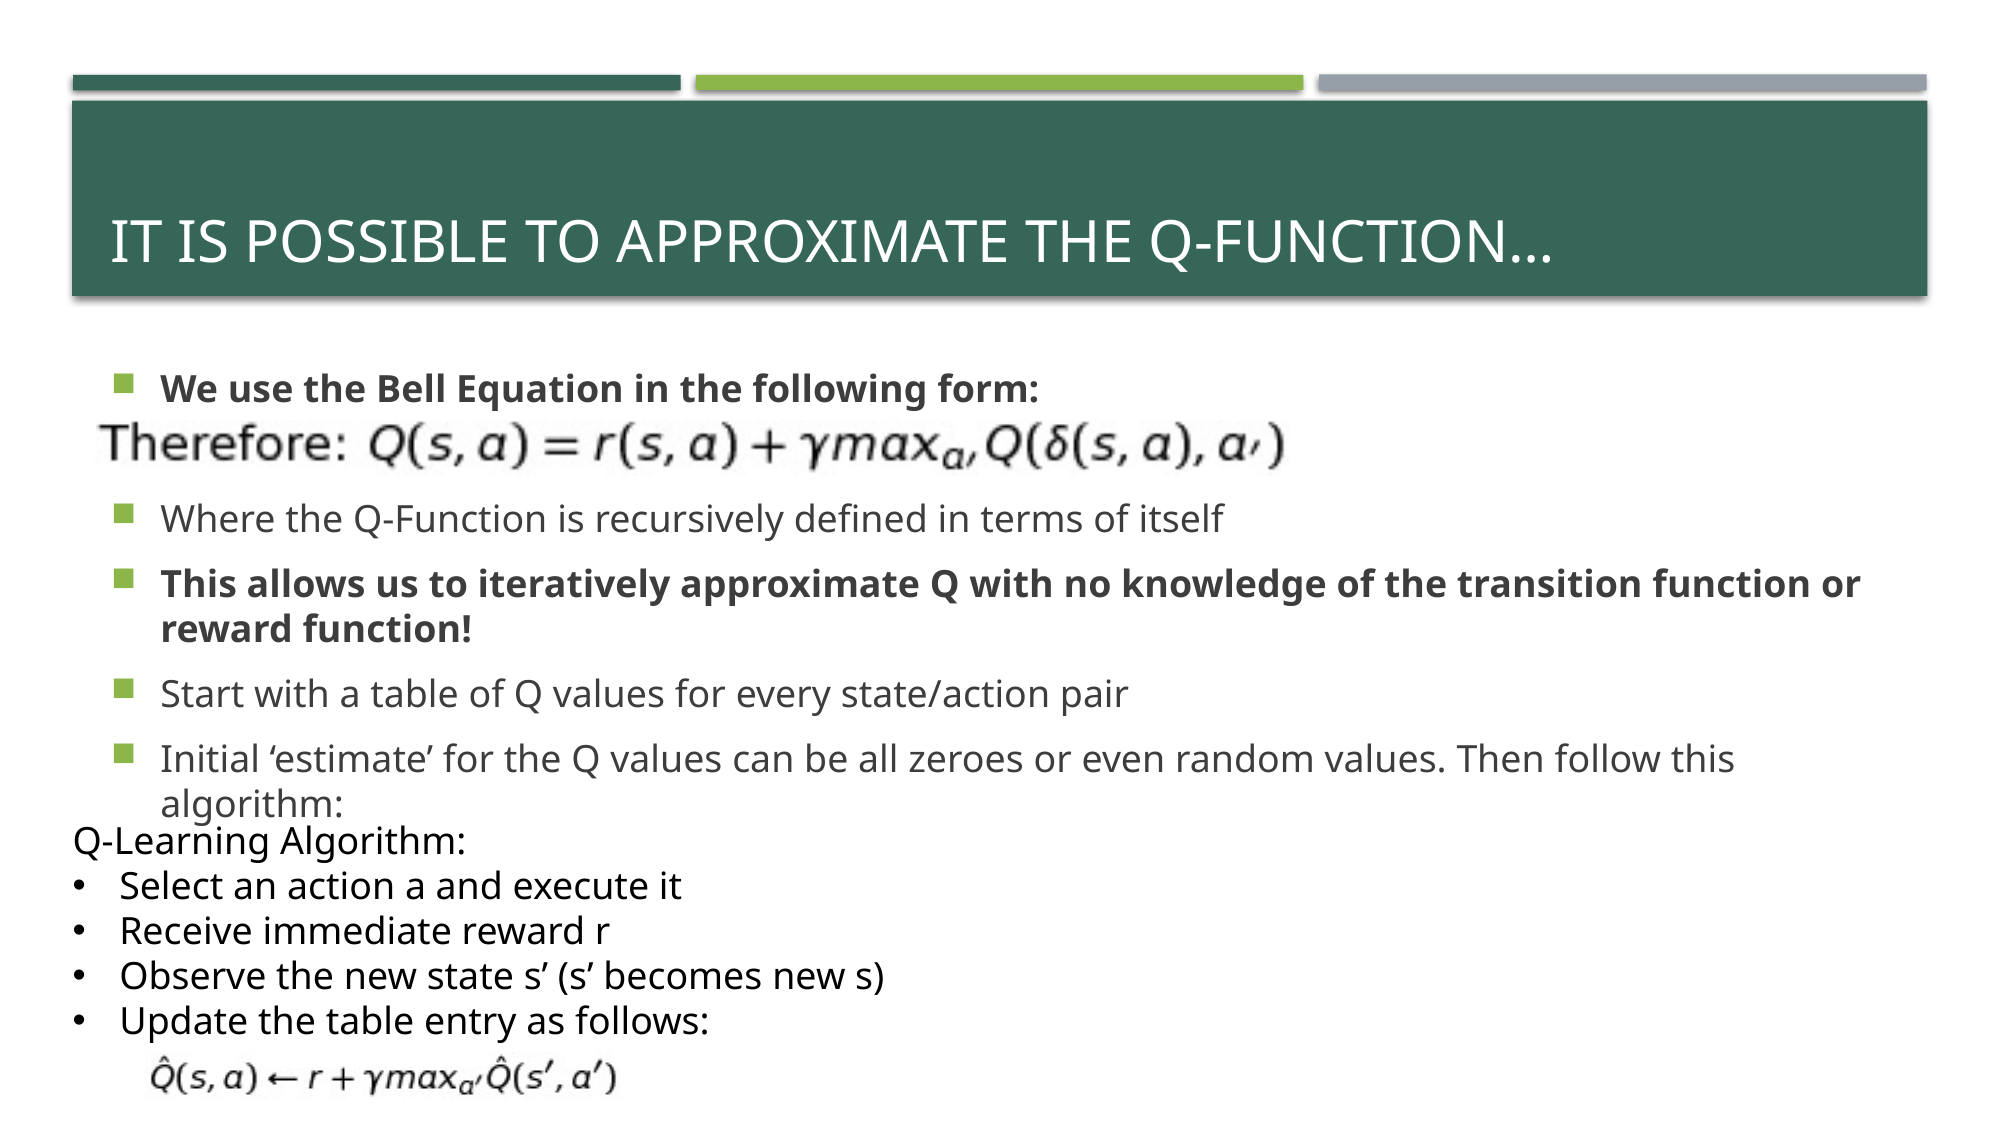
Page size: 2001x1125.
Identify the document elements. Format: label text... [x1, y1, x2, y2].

title It is possible to approximate the Q-function… [95, 115, 1905, 282]
picture [144, 1051, 621, 1100]
list We use the Bell Equation in the following form: Where the Q-Function is recursively defined in terms of itself This allows us to iteratively approximate Q with no knowledge of the transition function or reward function! Start with a table of Q values for every state/action pair Initial ‘estimate’ for the Q values can be all zeroes or even random values. Then follow this algorithm: [95, 357, 1905, 962]
picture [94, 420, 1290, 477]
text_box Q-Learning Algorithm: Select an action a and execute it Receive immediate reward r Observe the new state s’ (s’ becomes new s) Update the table entry as follows: [57, 809, 900, 1050]
